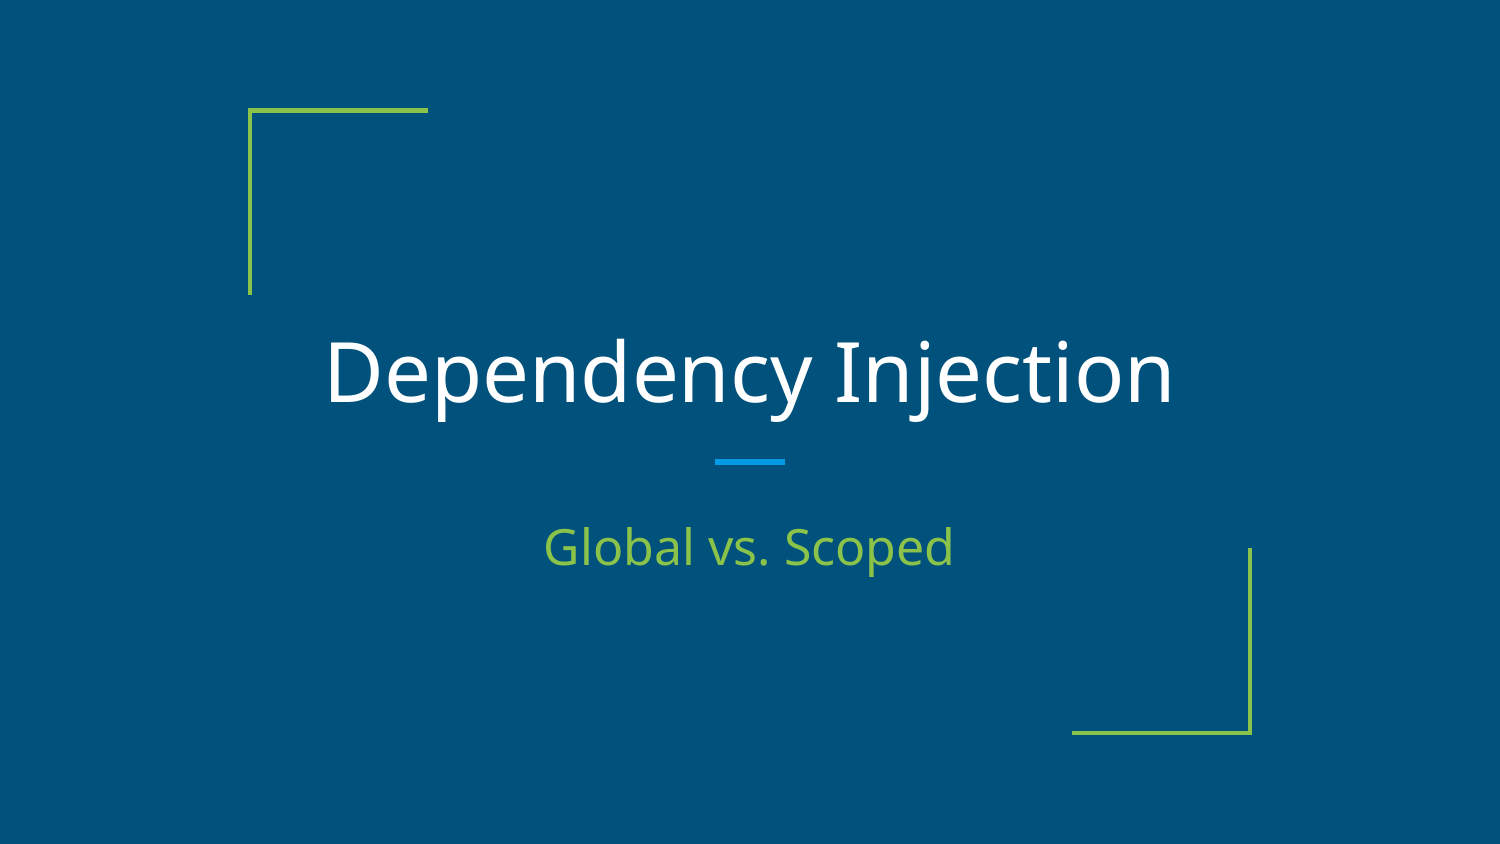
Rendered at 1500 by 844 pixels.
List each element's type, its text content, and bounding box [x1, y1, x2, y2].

title Dependency Injection [275, 195, 1225, 435]
subtitle Global vs. Scoped [275, 500, 1225, 650]
